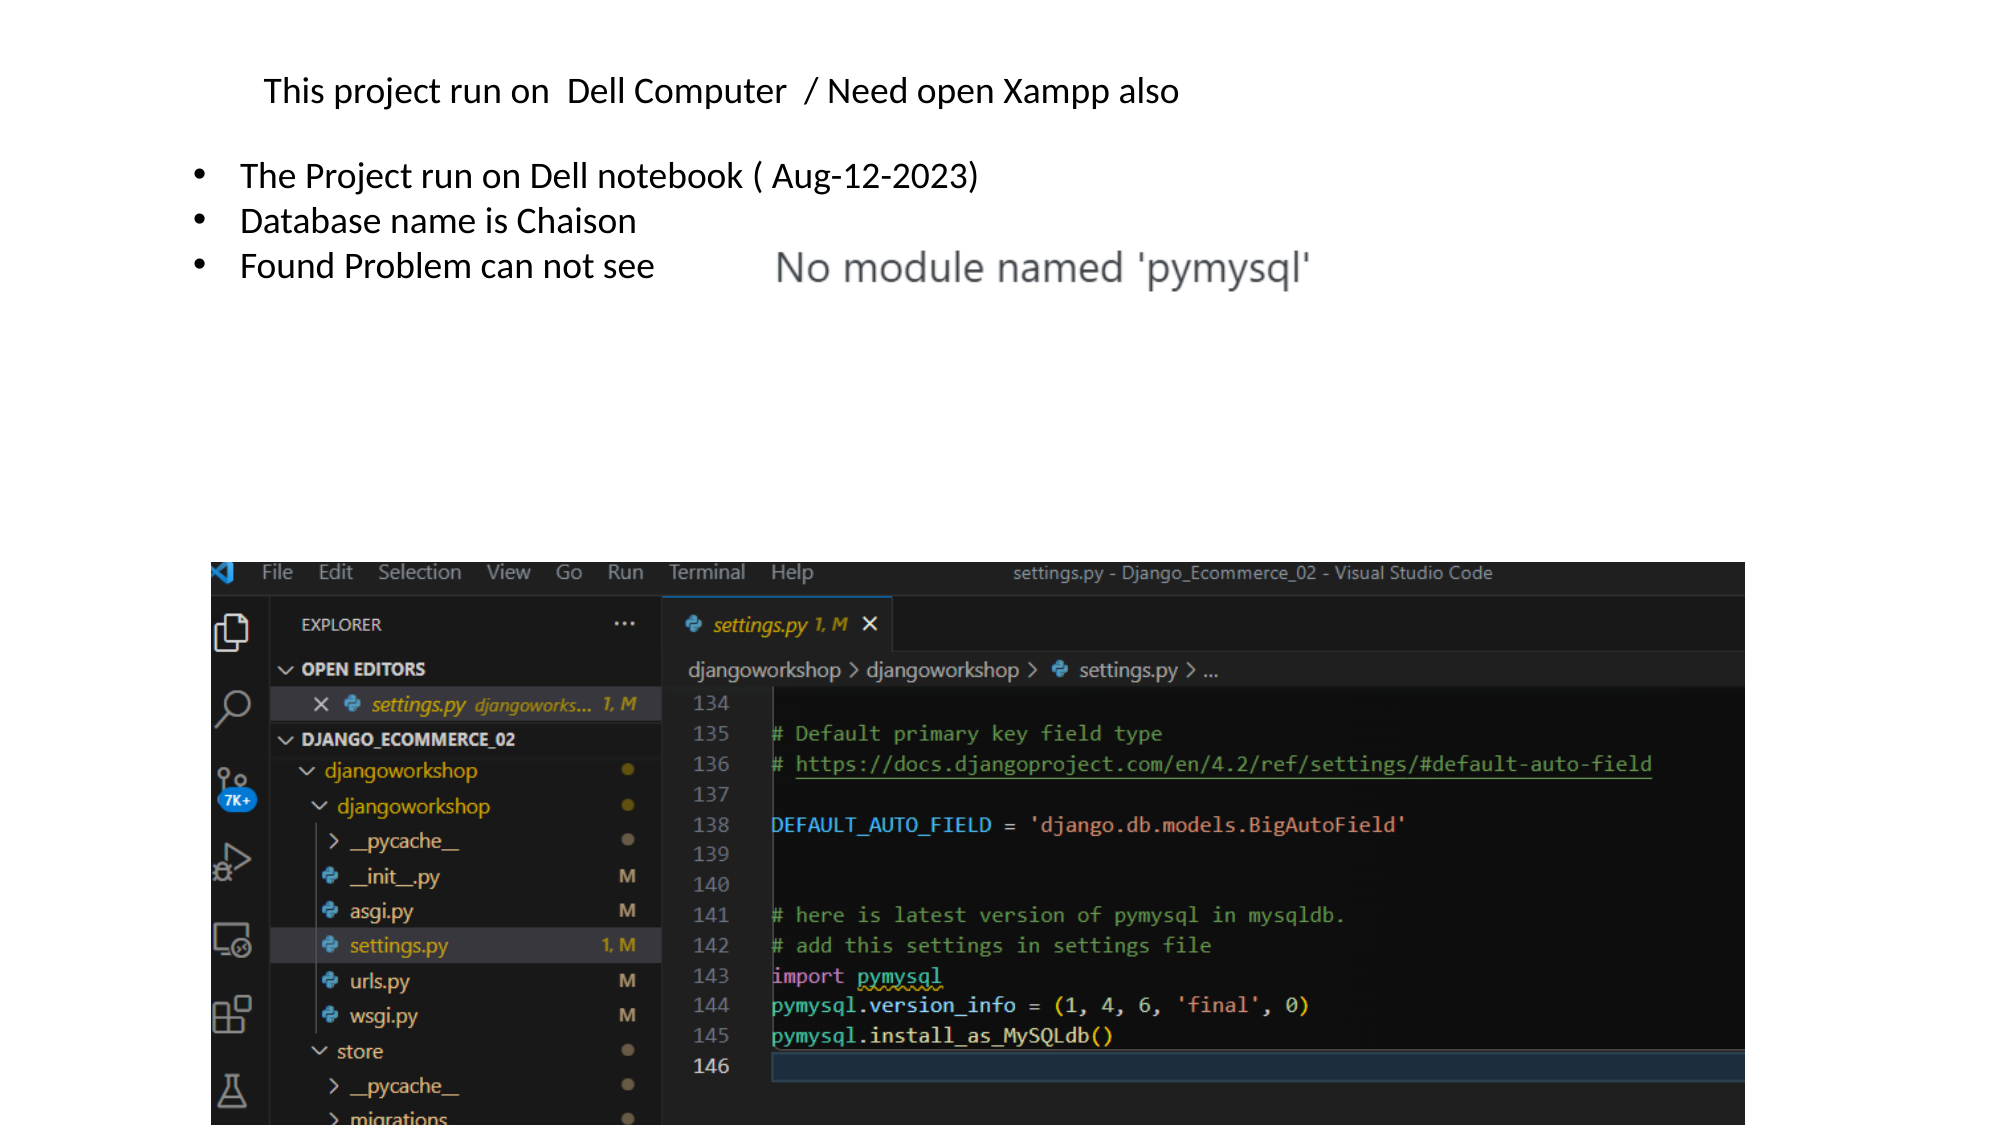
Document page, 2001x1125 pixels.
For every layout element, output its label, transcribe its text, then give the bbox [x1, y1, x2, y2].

picture [211, 562, 1745, 1125]
text_box The Project run on Dell notebook ( Aug-12-2023) Database name is Chaison Found Problem can not see [178, 143, 996, 338]
picture [741, 221, 1359, 309]
text_box This project run on Dell Computer / Need open Xampp also [249, 58, 1196, 119]
